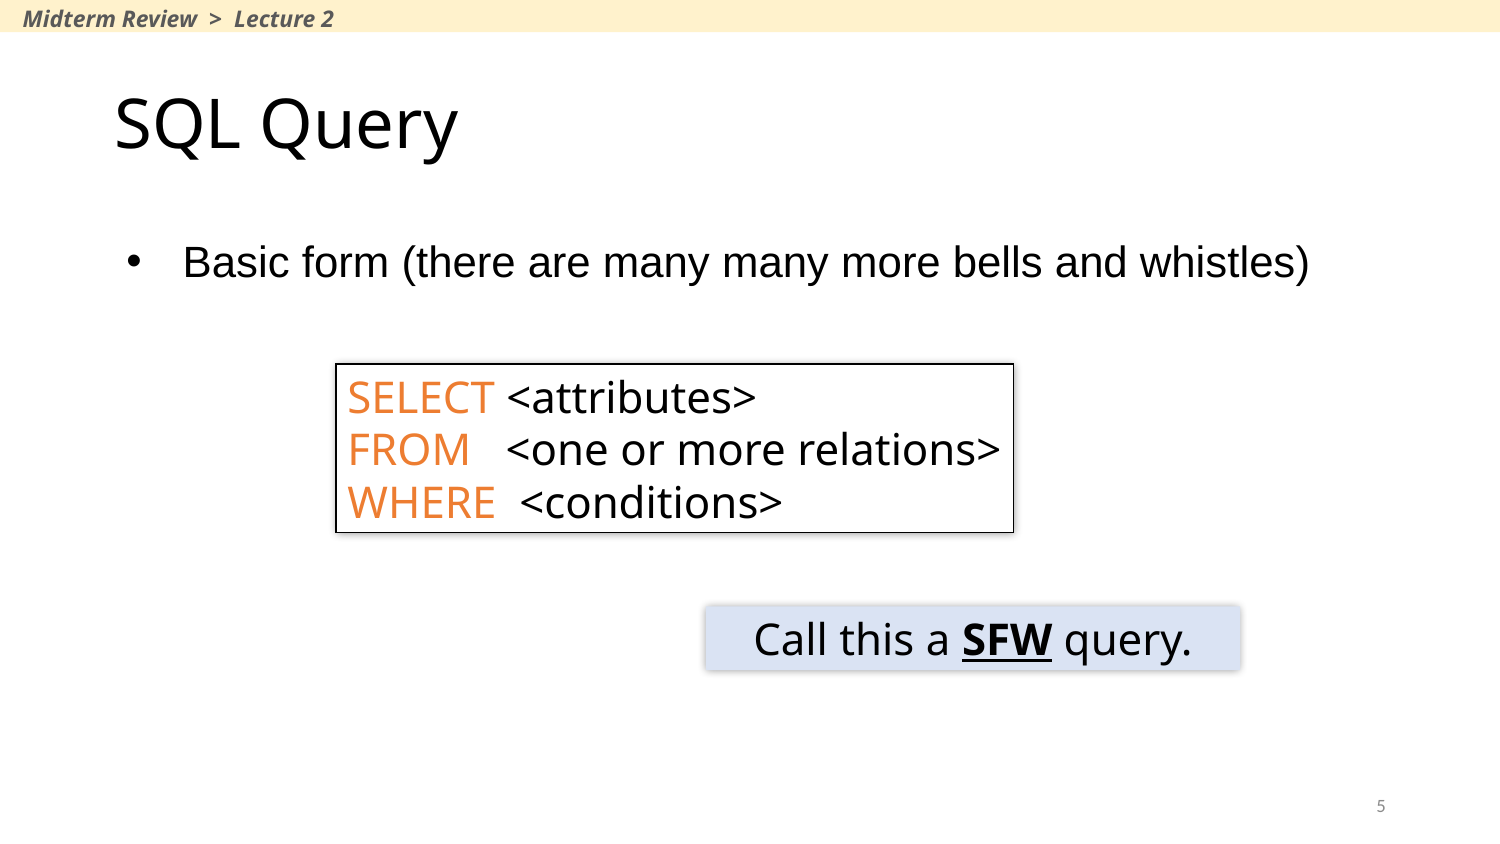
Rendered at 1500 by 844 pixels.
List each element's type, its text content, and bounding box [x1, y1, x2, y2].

text_box Basic form (there are many many more bells and whistles) [115, 193, 1323, 415]
slide_number 5 [1059, 782, 1397, 827]
title SQL Query [103, 44, 1397, 208]
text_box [0, 0, 1500, 41]
text_box SELECT <attributes> FROM <one or more relations> WHERE <conditions> [336, 363, 1014, 533]
text_box Call this a SFW query. [705, 606, 1241, 671]
